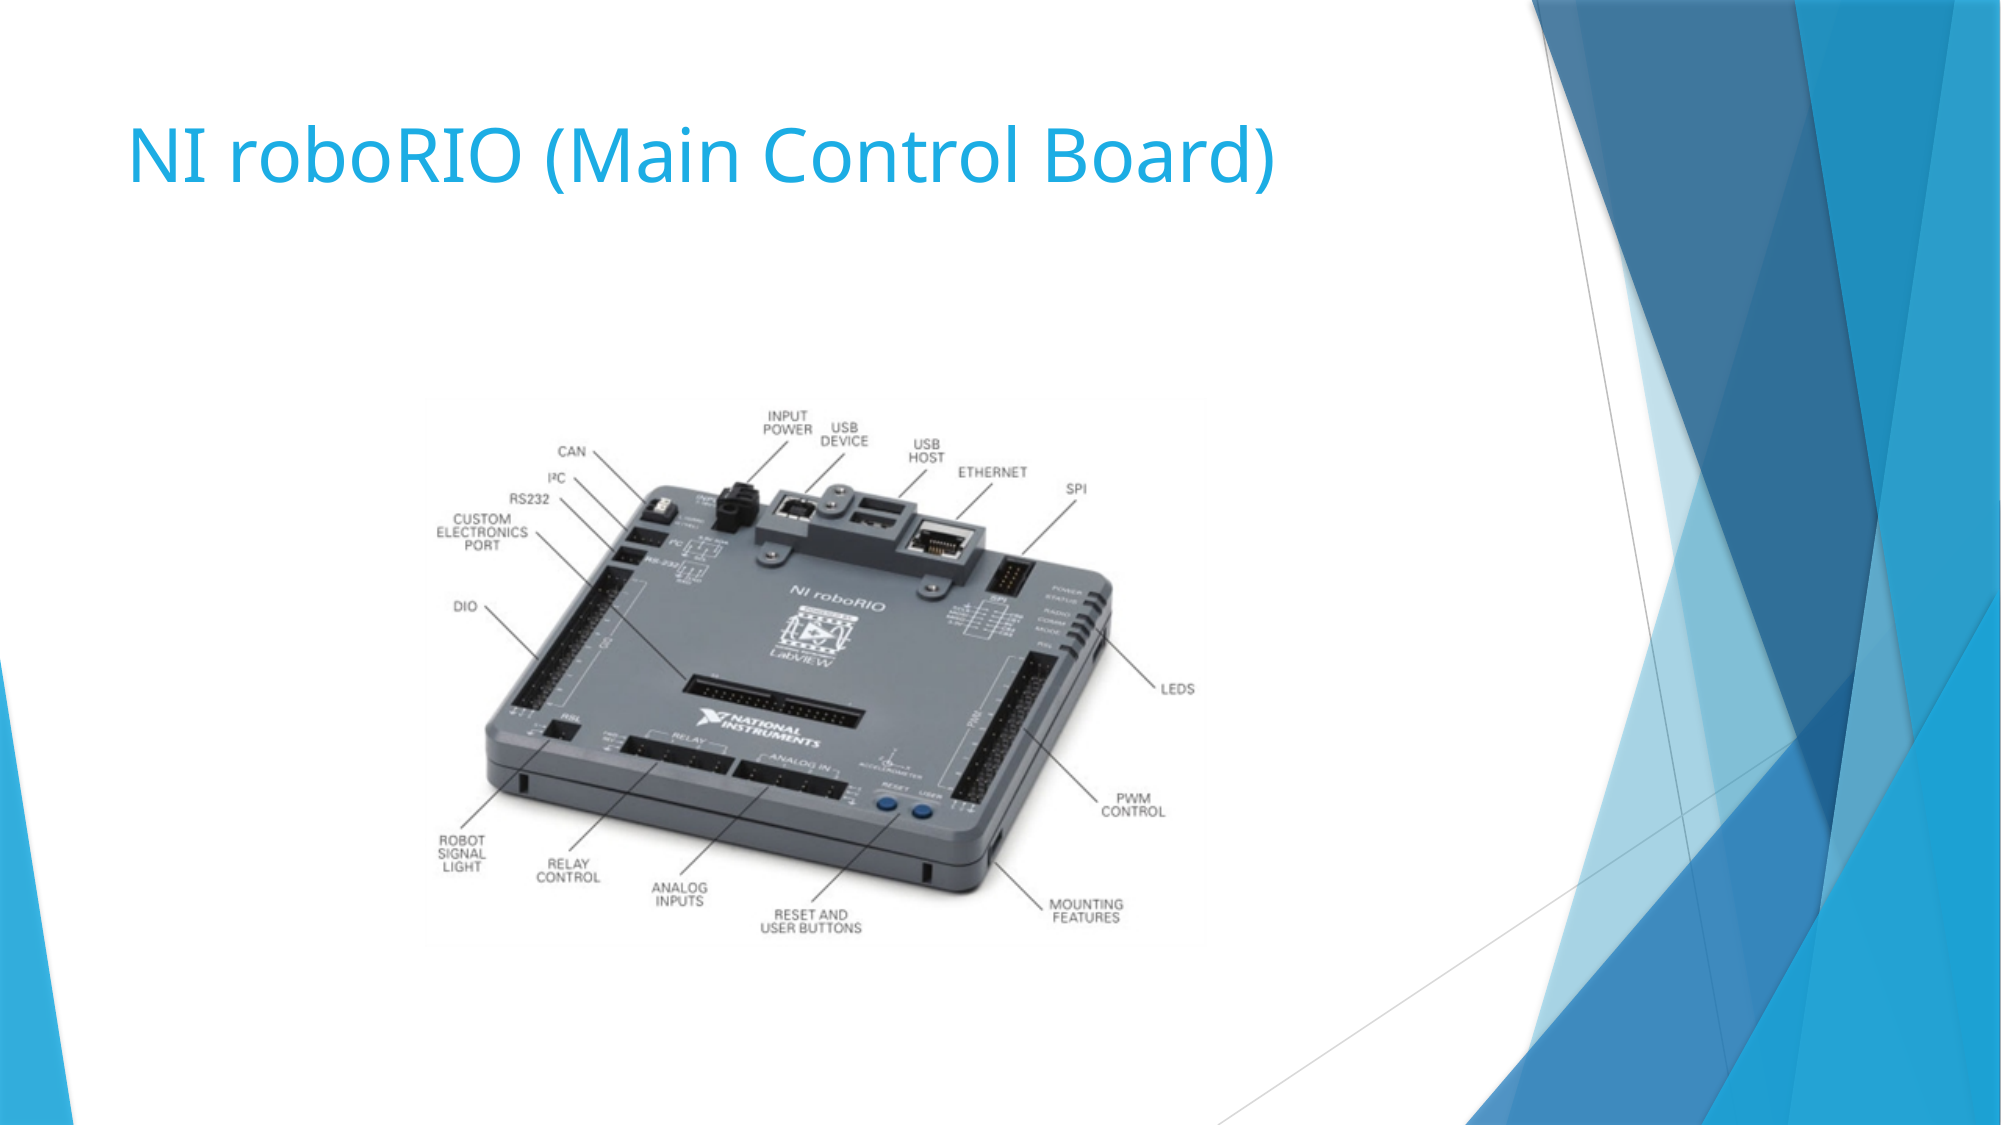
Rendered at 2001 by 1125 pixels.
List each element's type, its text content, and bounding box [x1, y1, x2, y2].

title NI roboRIO (Main Control Board) [111, 99, 1522, 317]
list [425, 398, 1208, 948]
